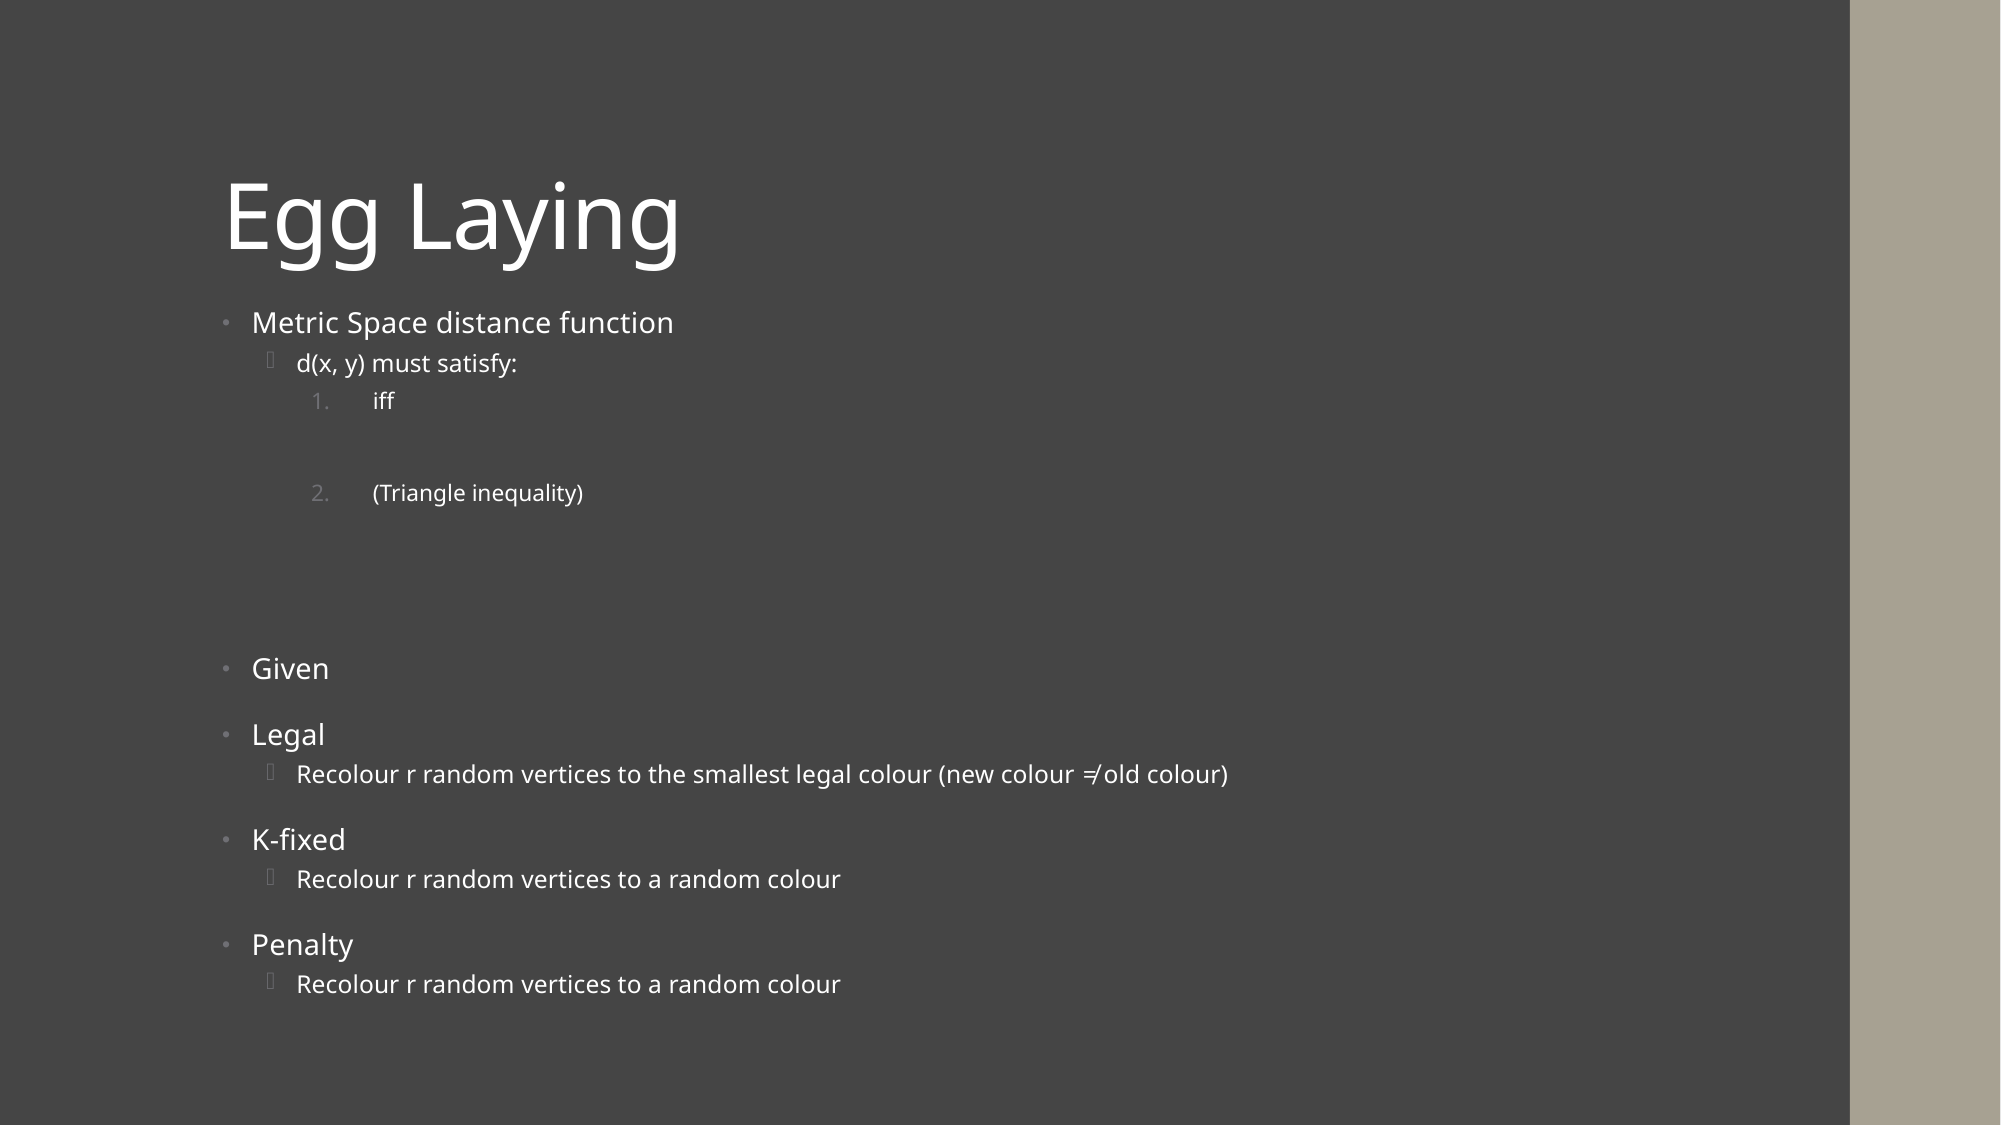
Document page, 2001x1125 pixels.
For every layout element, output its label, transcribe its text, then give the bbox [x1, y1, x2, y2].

text_box [1849, 0, 2000, 1125]
text_box [0, 0, 1849, 1125]
title Egg Laying [206, 60, 1797, 278]
